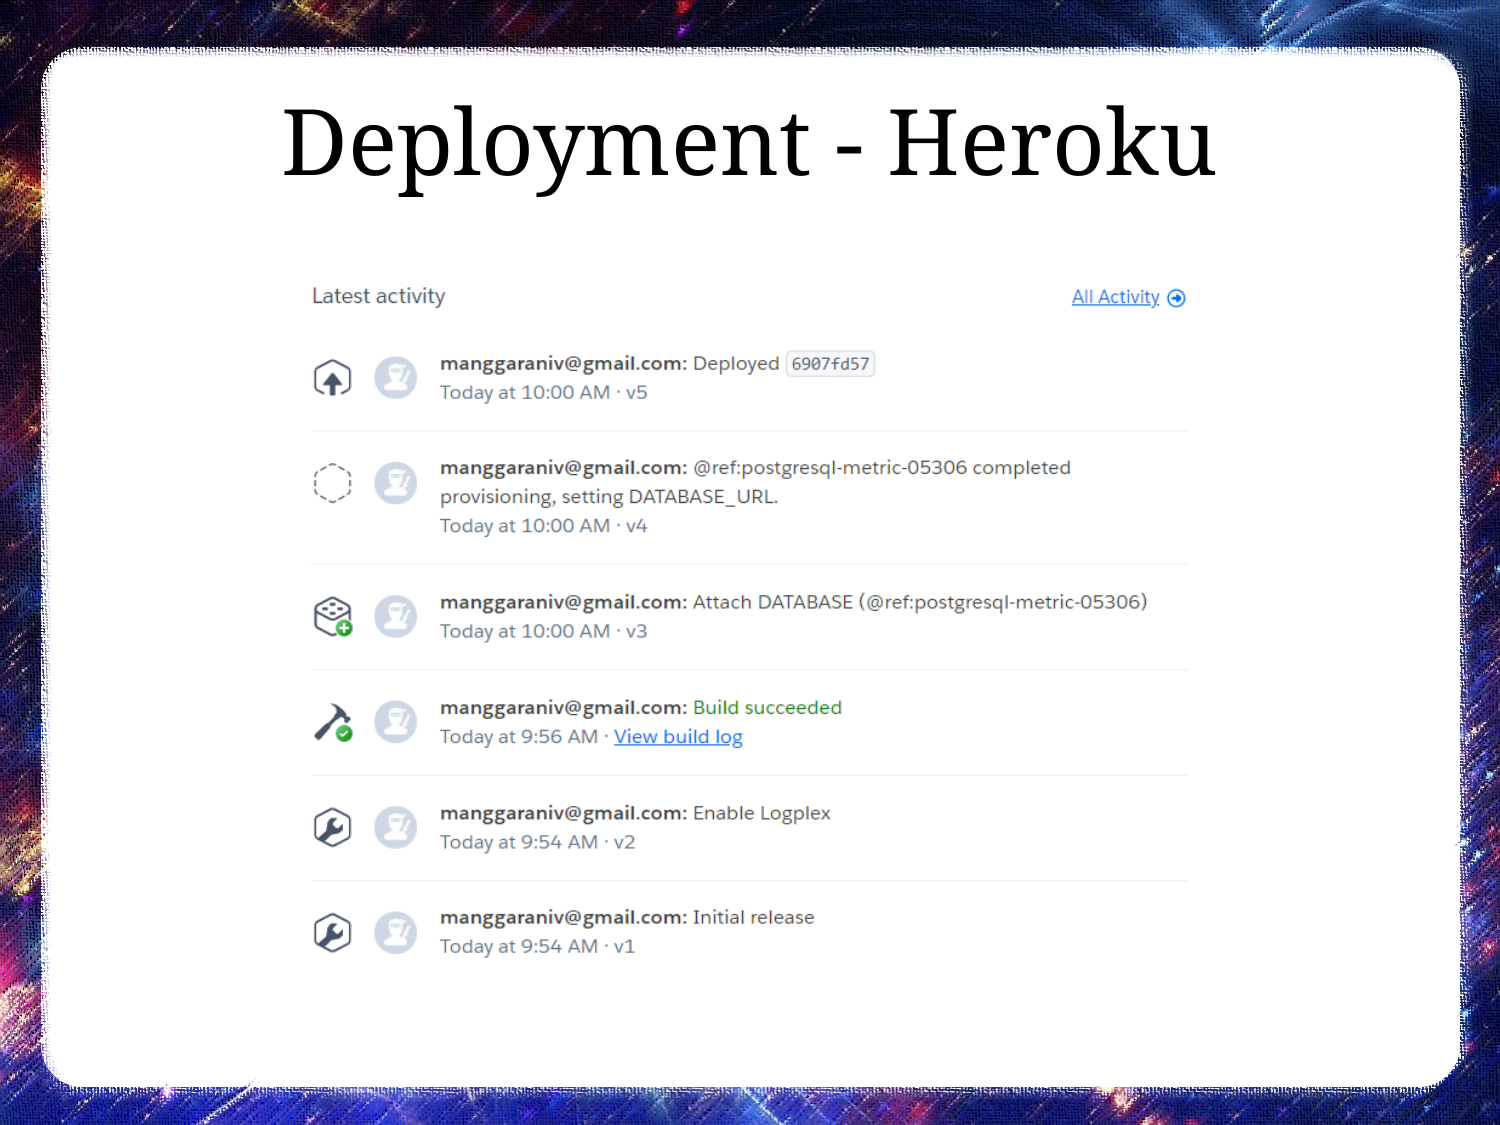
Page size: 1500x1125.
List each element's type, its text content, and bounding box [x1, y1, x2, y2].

picture [0, 0, 1500, 1125]
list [286, 262, 1214, 1006]
title Deployment - Heroku [75, 45, 1425, 233]
